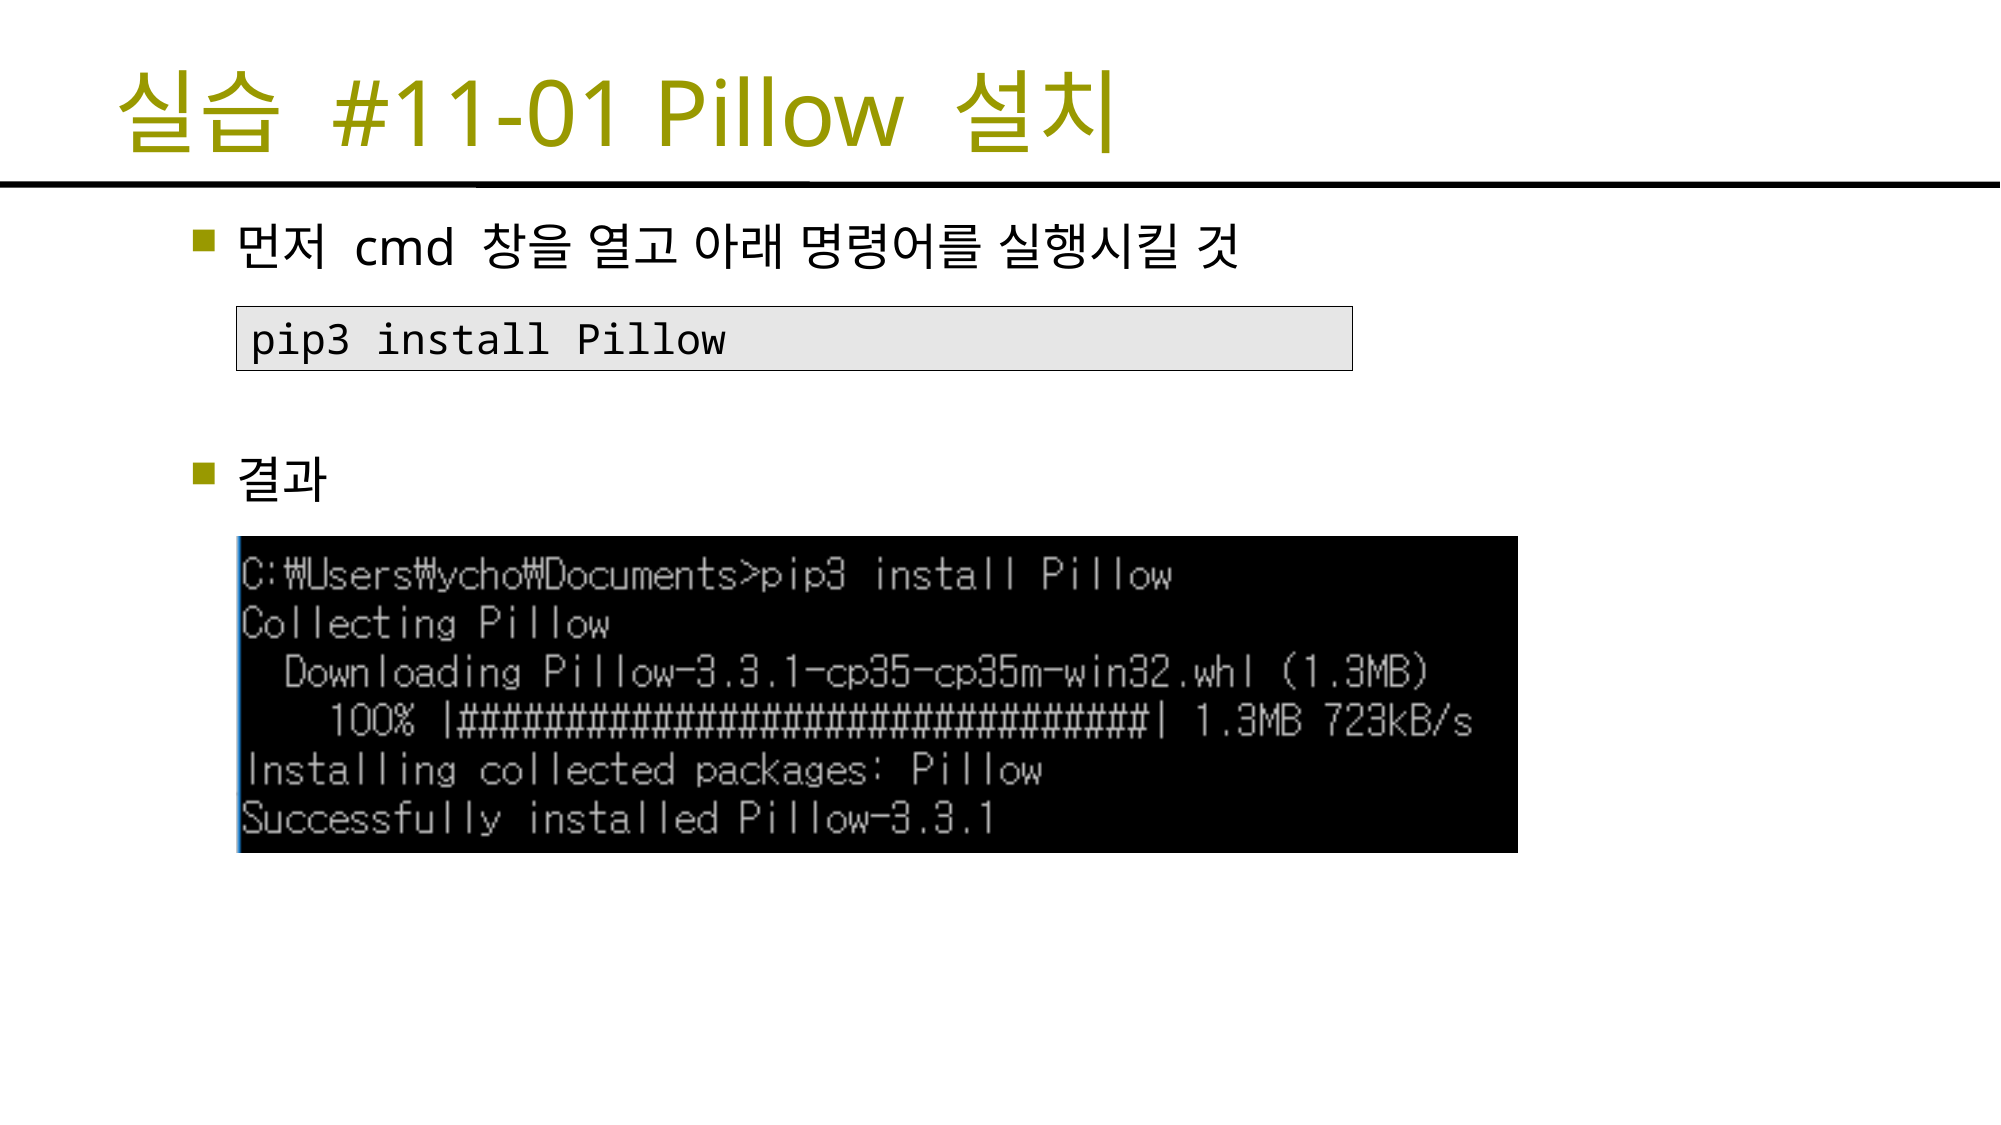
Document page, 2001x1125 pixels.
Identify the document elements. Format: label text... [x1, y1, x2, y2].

picture [235, 536, 1518, 854]
text_box pip3 install Pillow [236, 305, 1353, 371]
list 먼저 cmd 창을 열고 아래 명령어를 실행시킬 것 결과 [99, 208, 1900, 1006]
title 실습 #11-01 Pillow 설치 [99, 45, 1900, 173]
